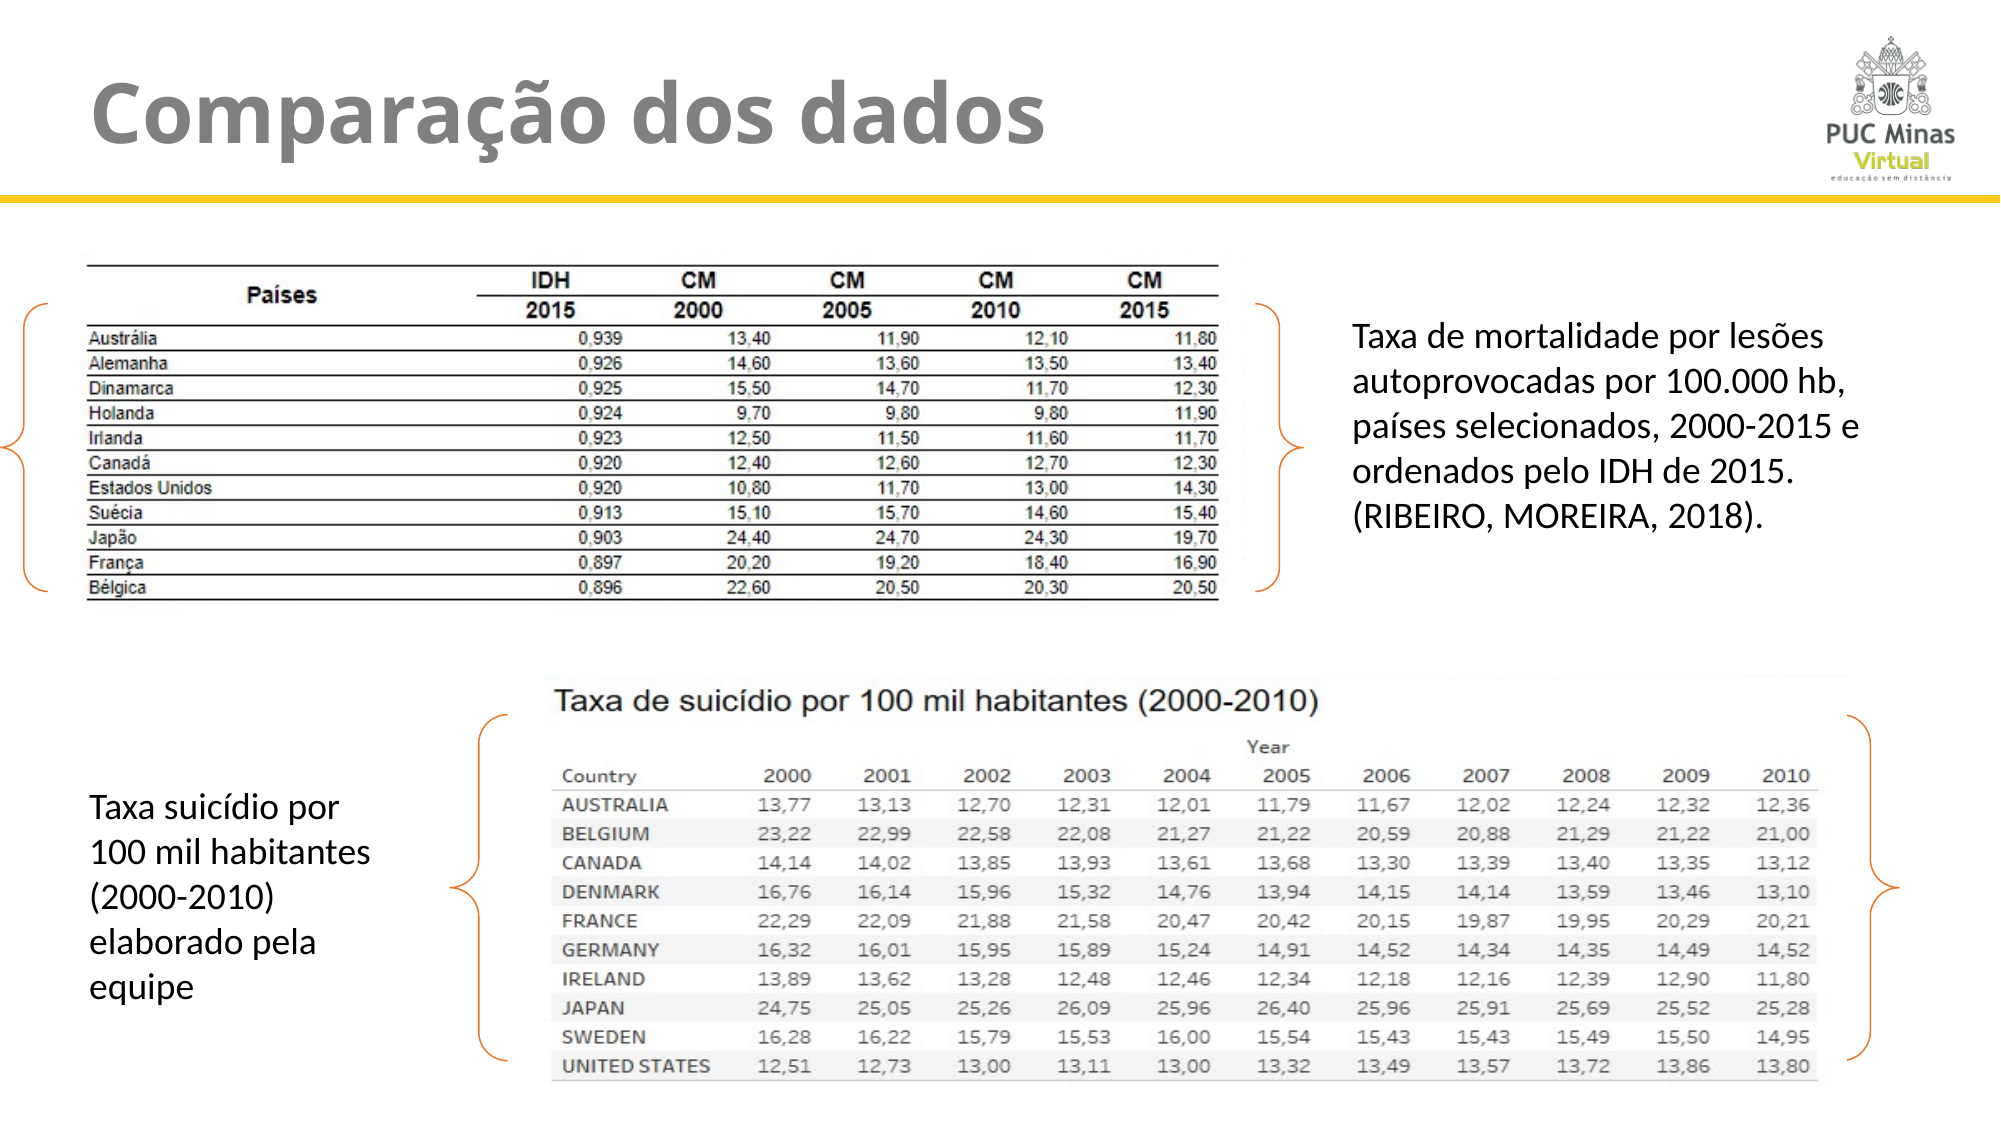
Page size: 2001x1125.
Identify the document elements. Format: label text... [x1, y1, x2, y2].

text_box [0, 302, 68, 593]
picture [542, 675, 1847, 1096]
text_box Comparação dos dados [74, 56, 1575, 170]
text_box [1851, 715, 1900, 1060]
text_box Taxa suicídio por 100 mil habitantes (2000-2010) elaborado pela equipe [74, 774, 406, 1015]
picture [0, 22, 2000, 203]
text_box [449, 713, 536, 1062]
text_box Taxa de mortalidade por lesões autoprovocadas por 100.000 hb, países selecionados, 2000-2015 e ordenados pelo IDH de 2015. (RIBEIRO, MOREIRA, 2018). [1337, 303, 1955, 544]
picture [74, 252, 1248, 614]
text_box [1252, 302, 1305, 593]
